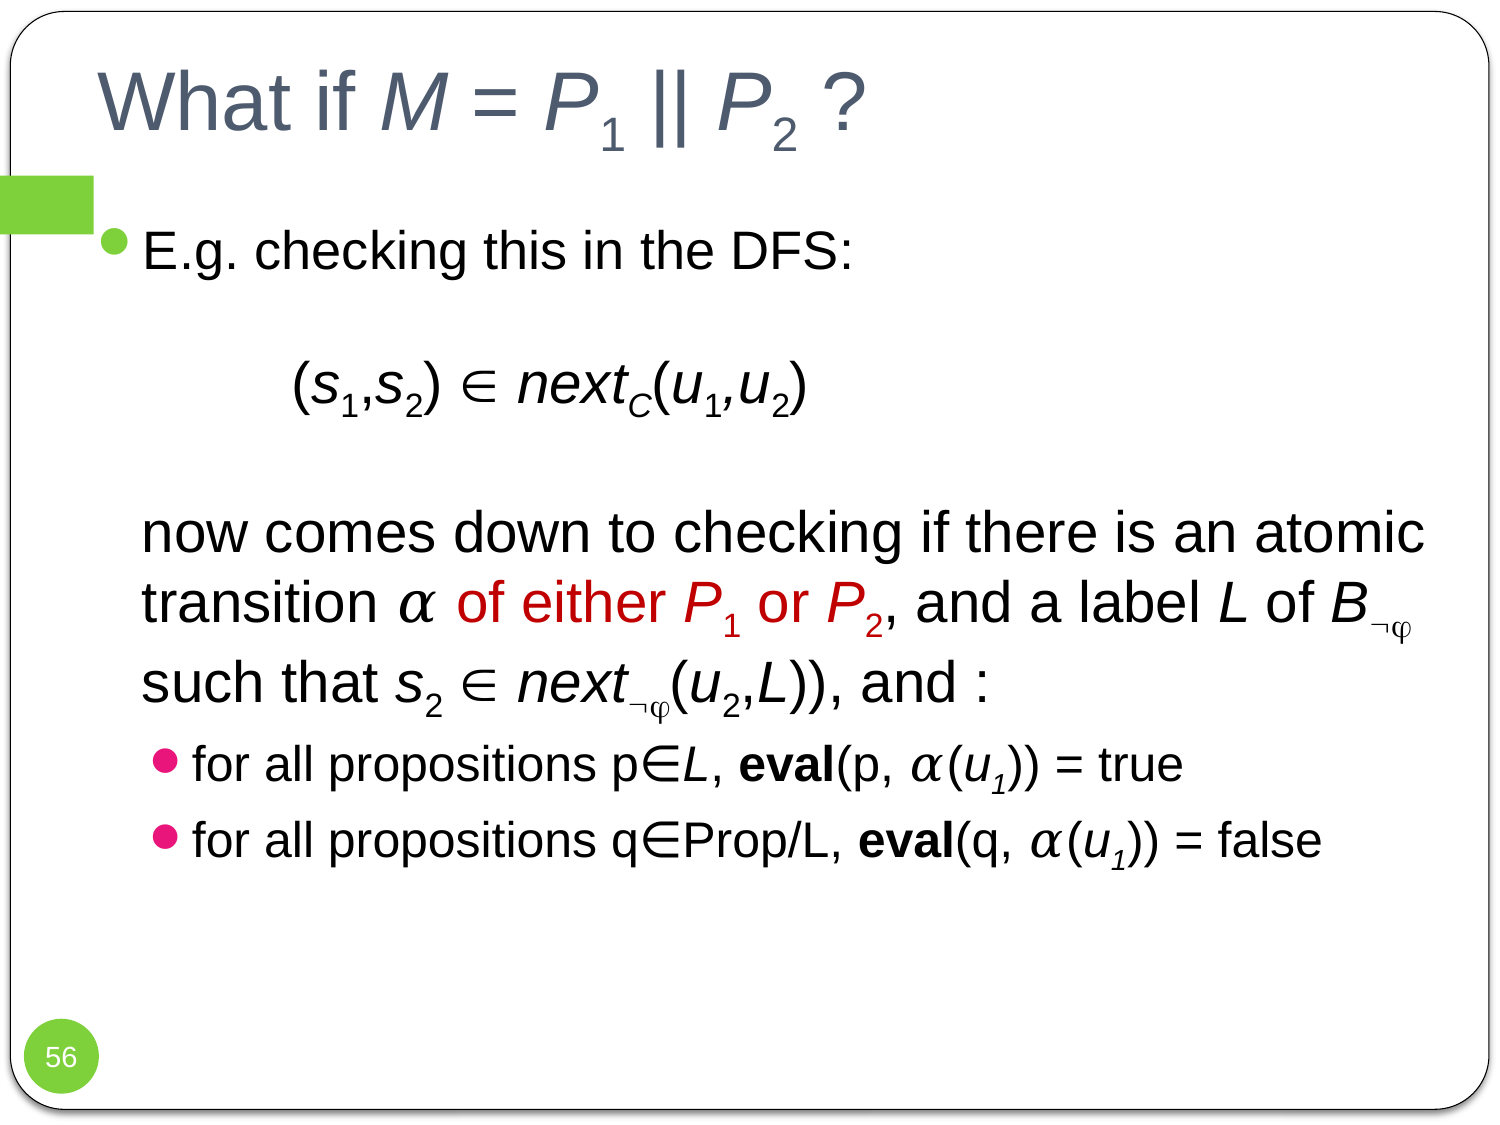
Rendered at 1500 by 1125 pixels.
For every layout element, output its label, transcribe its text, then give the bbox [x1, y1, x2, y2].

slide_number 56 [23, 1018, 99, 1094]
list E.g. checking this in the DFS: (s1,s2)  nextC(u1,u2) now comes down to checking if there is an atomic transition 𝛼 of either P1 or P2, and a label L of B such that s2  next(u2,L)), and : for all propositions p∈L, eval(p, 𝛼(u1)) = true for all propositions q∈Prop/L, eval(q, 𝛼(u1)) = false [81, 207, 1478, 969]
title What if M = P1 || P2 ? [81, 44, 1454, 177]
